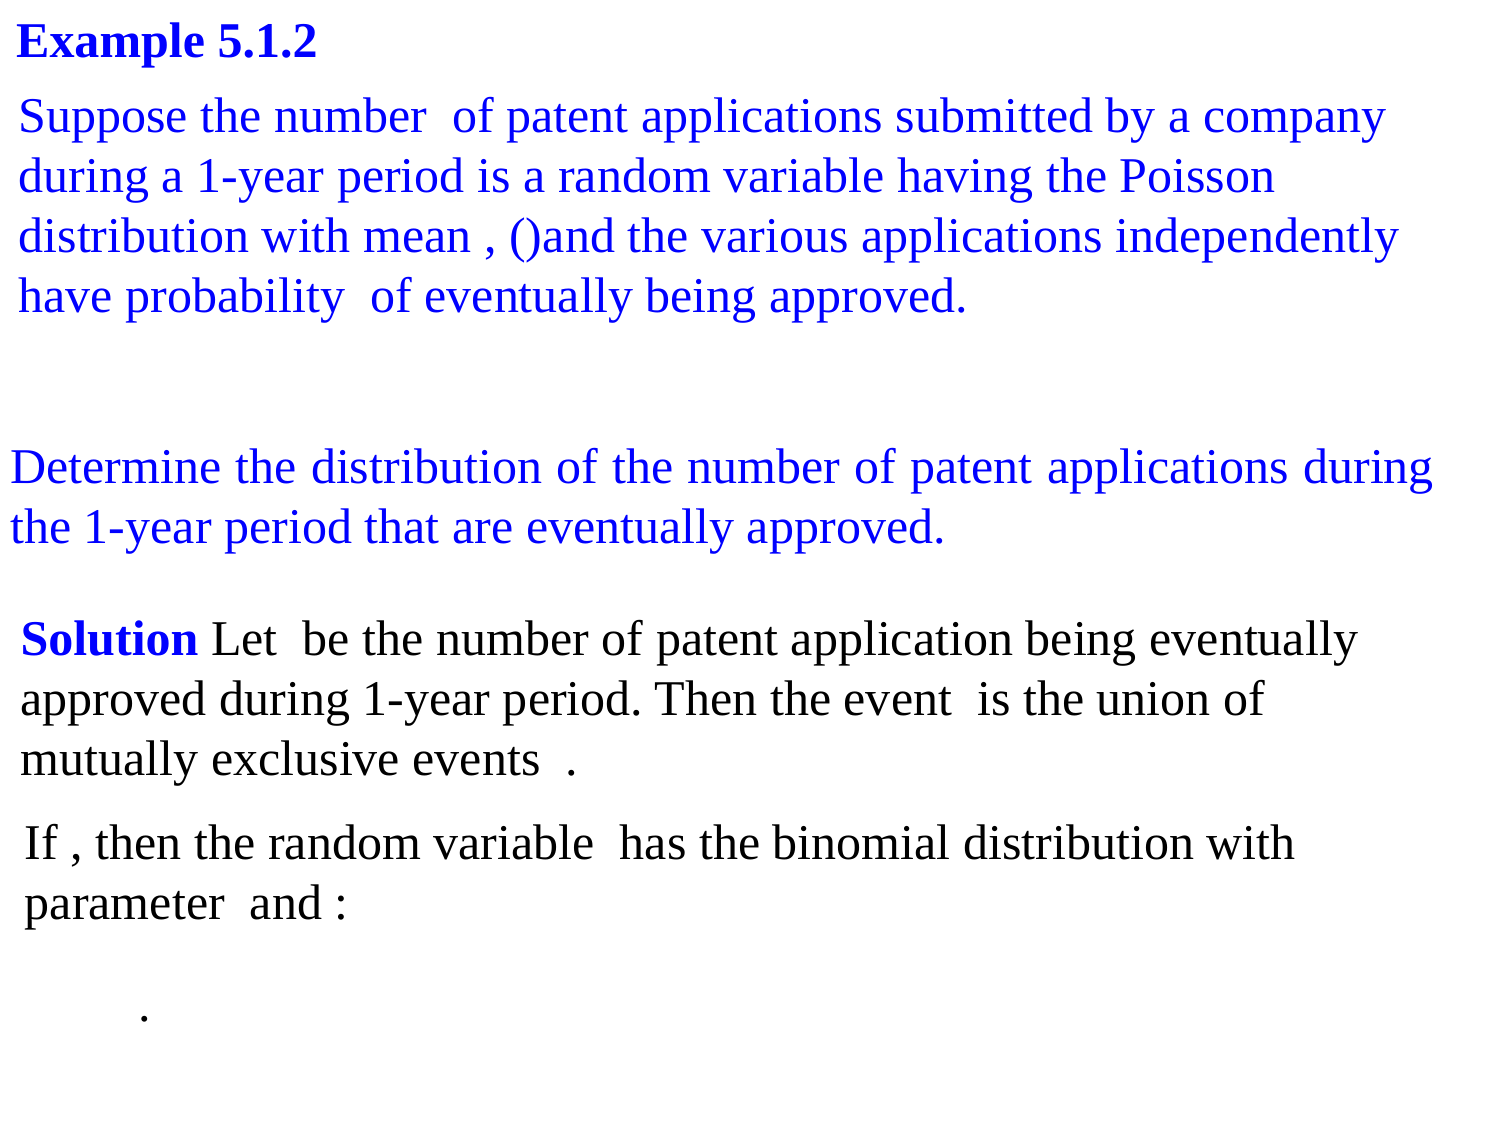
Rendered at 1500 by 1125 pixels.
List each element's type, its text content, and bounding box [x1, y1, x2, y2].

text_box Determine the distribution of the number of patent applications during the 1-year period that are eventually approved. [0, 426, 1451, 561]
text_box Example 5.1.2 [1, 0, 347, 75]
